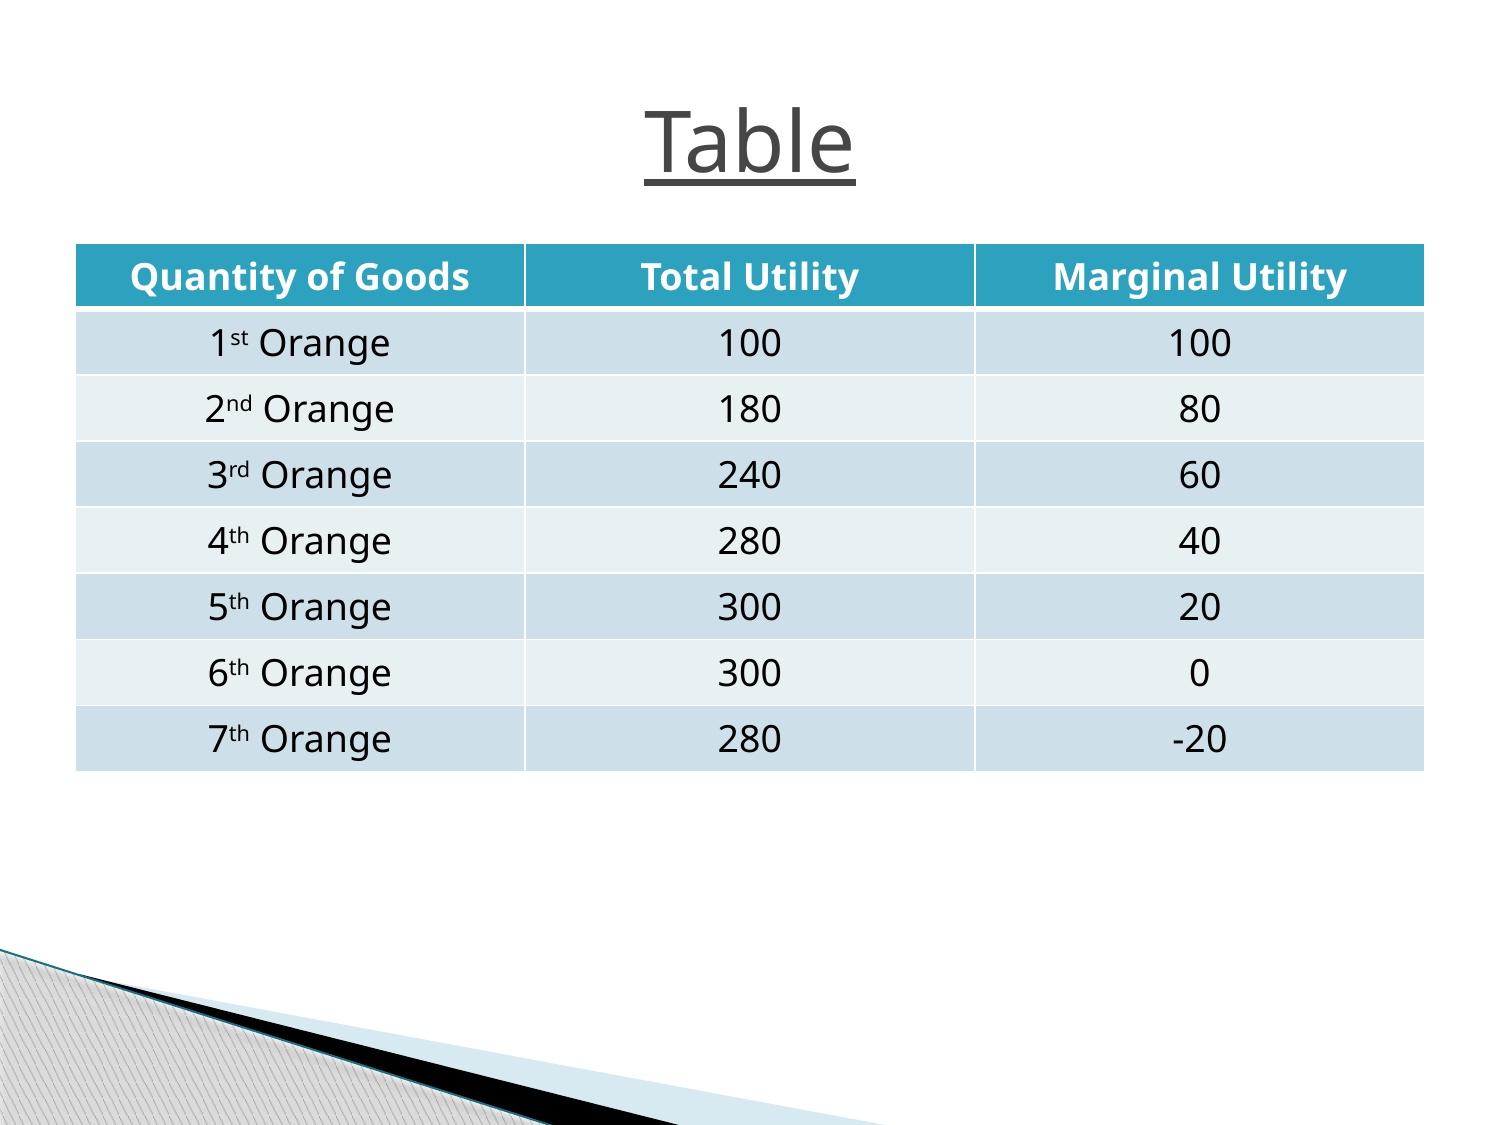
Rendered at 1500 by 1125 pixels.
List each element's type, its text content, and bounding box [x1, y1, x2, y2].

table_cell 240 [526, 442, 974, 506]
table_cell 100 [976, 312, 1424, 374]
table_cell 40 [976, 508, 1424, 572]
table_cell 300 [526, 574, 974, 639]
table_cell 80 [976, 376, 1424, 440]
table_header Total Utility [526, 244, 974, 306]
table_cell 0 [976, 640, 1424, 705]
title Table [75, 45, 1425, 233]
table_cell 100 [526, 312, 974, 374]
table_cell 1st Orange [76, 312, 524, 374]
table_header Marginal Utility [976, 244, 1424, 306]
table_cell 4th Orange [76, 508, 524, 572]
table_header Quantity of Goods [76, 244, 524, 306]
table_cell 60 [976, 442, 1424, 506]
table_cell 300 [526, 640, 974, 705]
table_cell 20 [976, 574, 1424, 639]
table_cell 280 [526, 706, 974, 771]
table_cell 180 [526, 376, 974, 440]
table_cell 2nd Orange [76, 376, 524, 440]
table_cell 7th Orange [76, 706, 524, 771]
table_cell -20 [976, 706, 1424, 771]
table_cell 5th Orange [76, 574, 524, 639]
table_cell 280 [526, 508, 974, 572]
table_cell 3rd Orange [76, 442, 524, 506]
table_cell 6th Orange [76, 640, 524, 705]
